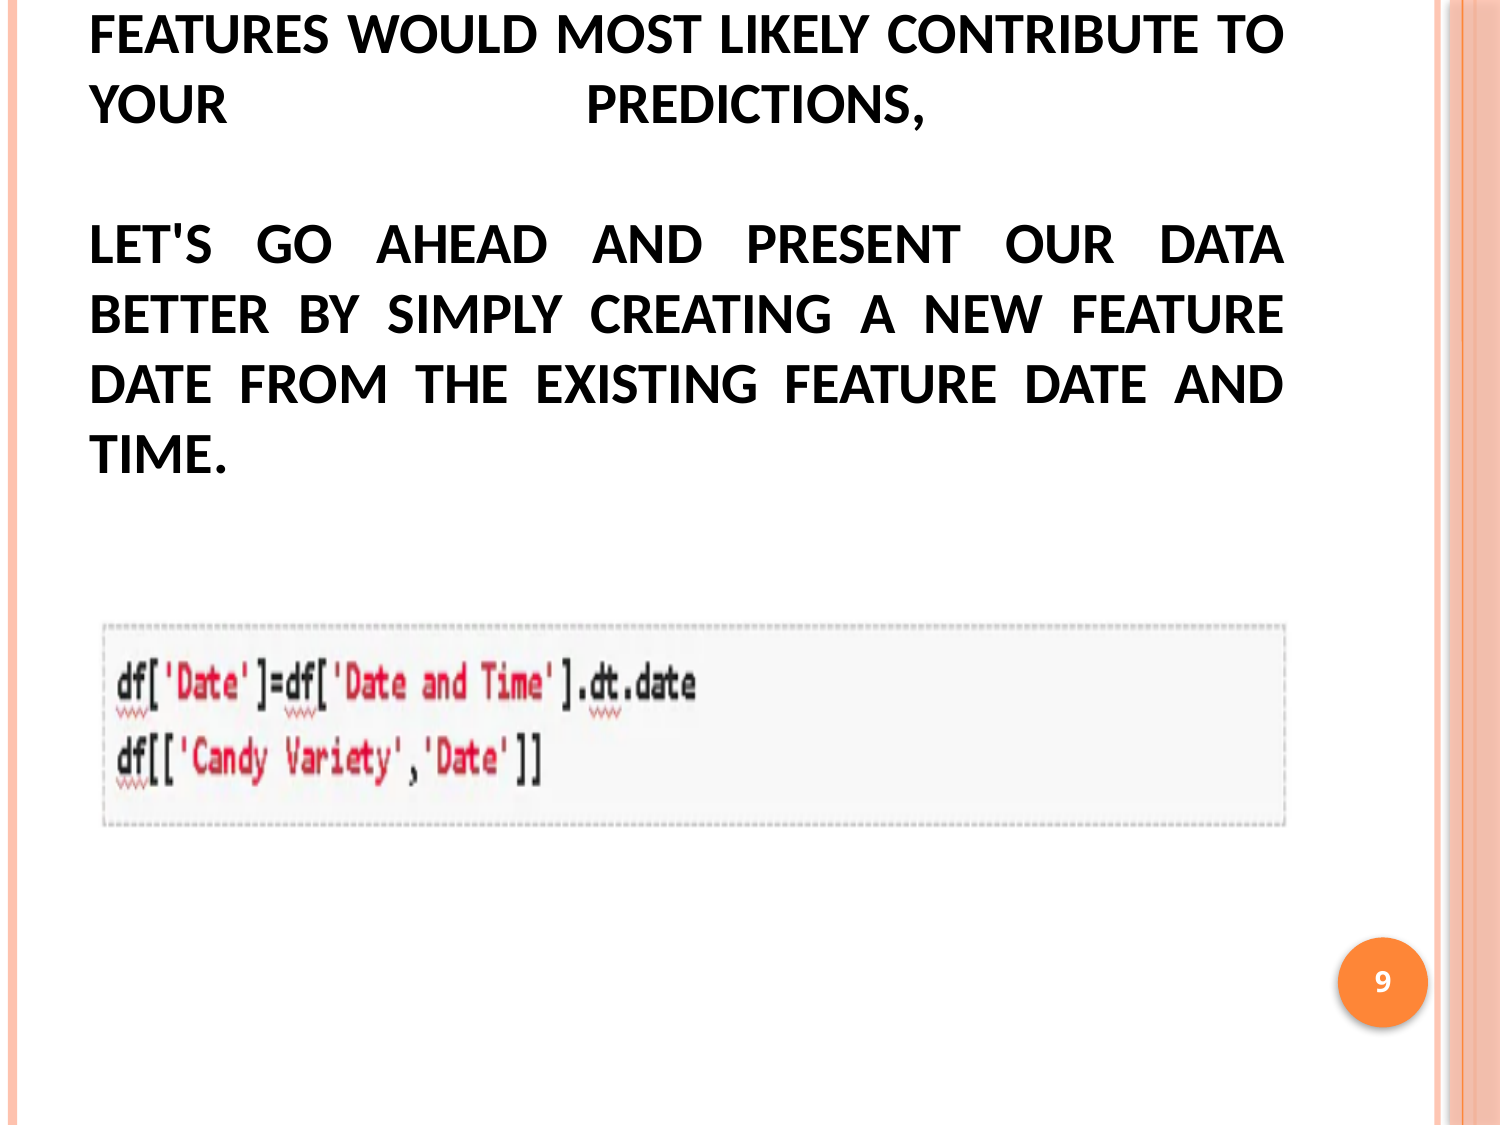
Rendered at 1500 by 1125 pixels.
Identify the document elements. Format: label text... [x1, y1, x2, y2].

title Now that you instinctively know what features would most likely contribute to your predictions, let's go ahead and present our data better by simply creating a new feature Date from the existing feature Date and Time. [75, 45, 1300, 493]
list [81, 597, 1308, 868]
slide_number 9 [1333, 940, 1434, 1027]
